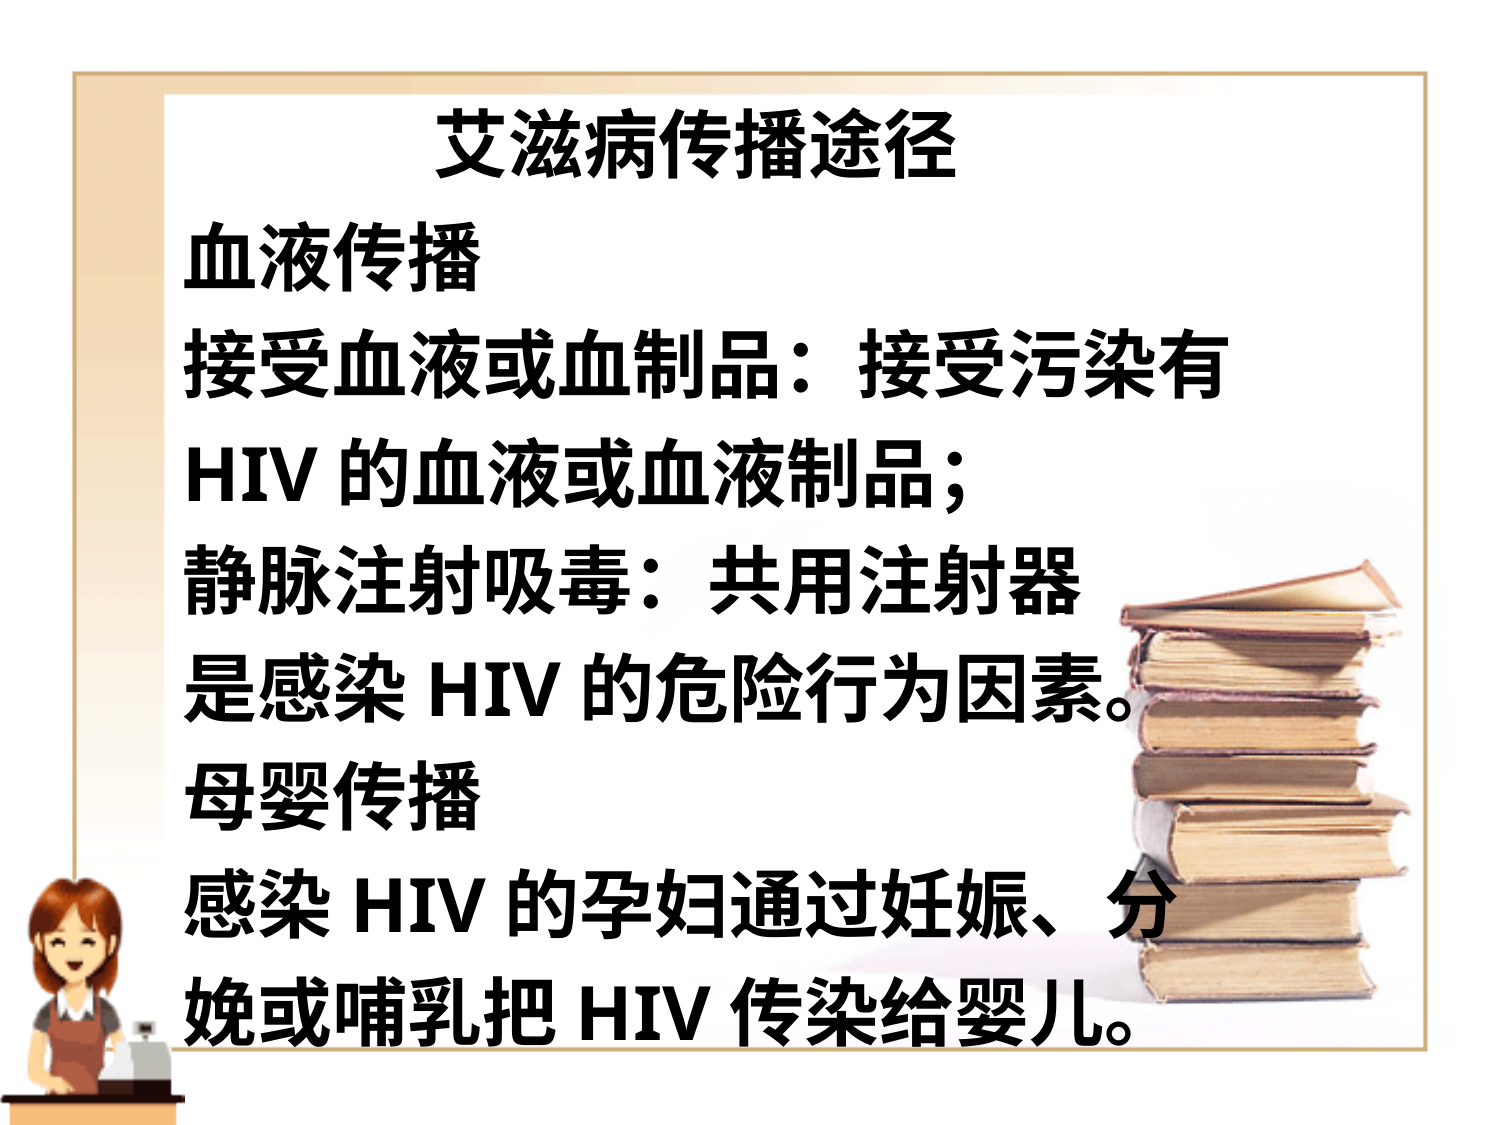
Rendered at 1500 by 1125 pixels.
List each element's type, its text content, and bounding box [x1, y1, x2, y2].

text_box 艾滋病传播途径 [419, 90, 1187, 195]
list 血液传播 接受血液或血制品：接受污染有HIV的血液或血液制品； 静脉注射吸毒：共用注射器 是感染HIV的危险行为因素。 母婴传播 感染HIV的孕妇通过妊娠、分 娩或哺乳把HIV传染给婴儿。 [167, 184, 1388, 1083]
picture [0, 0, 1500, 1125]
